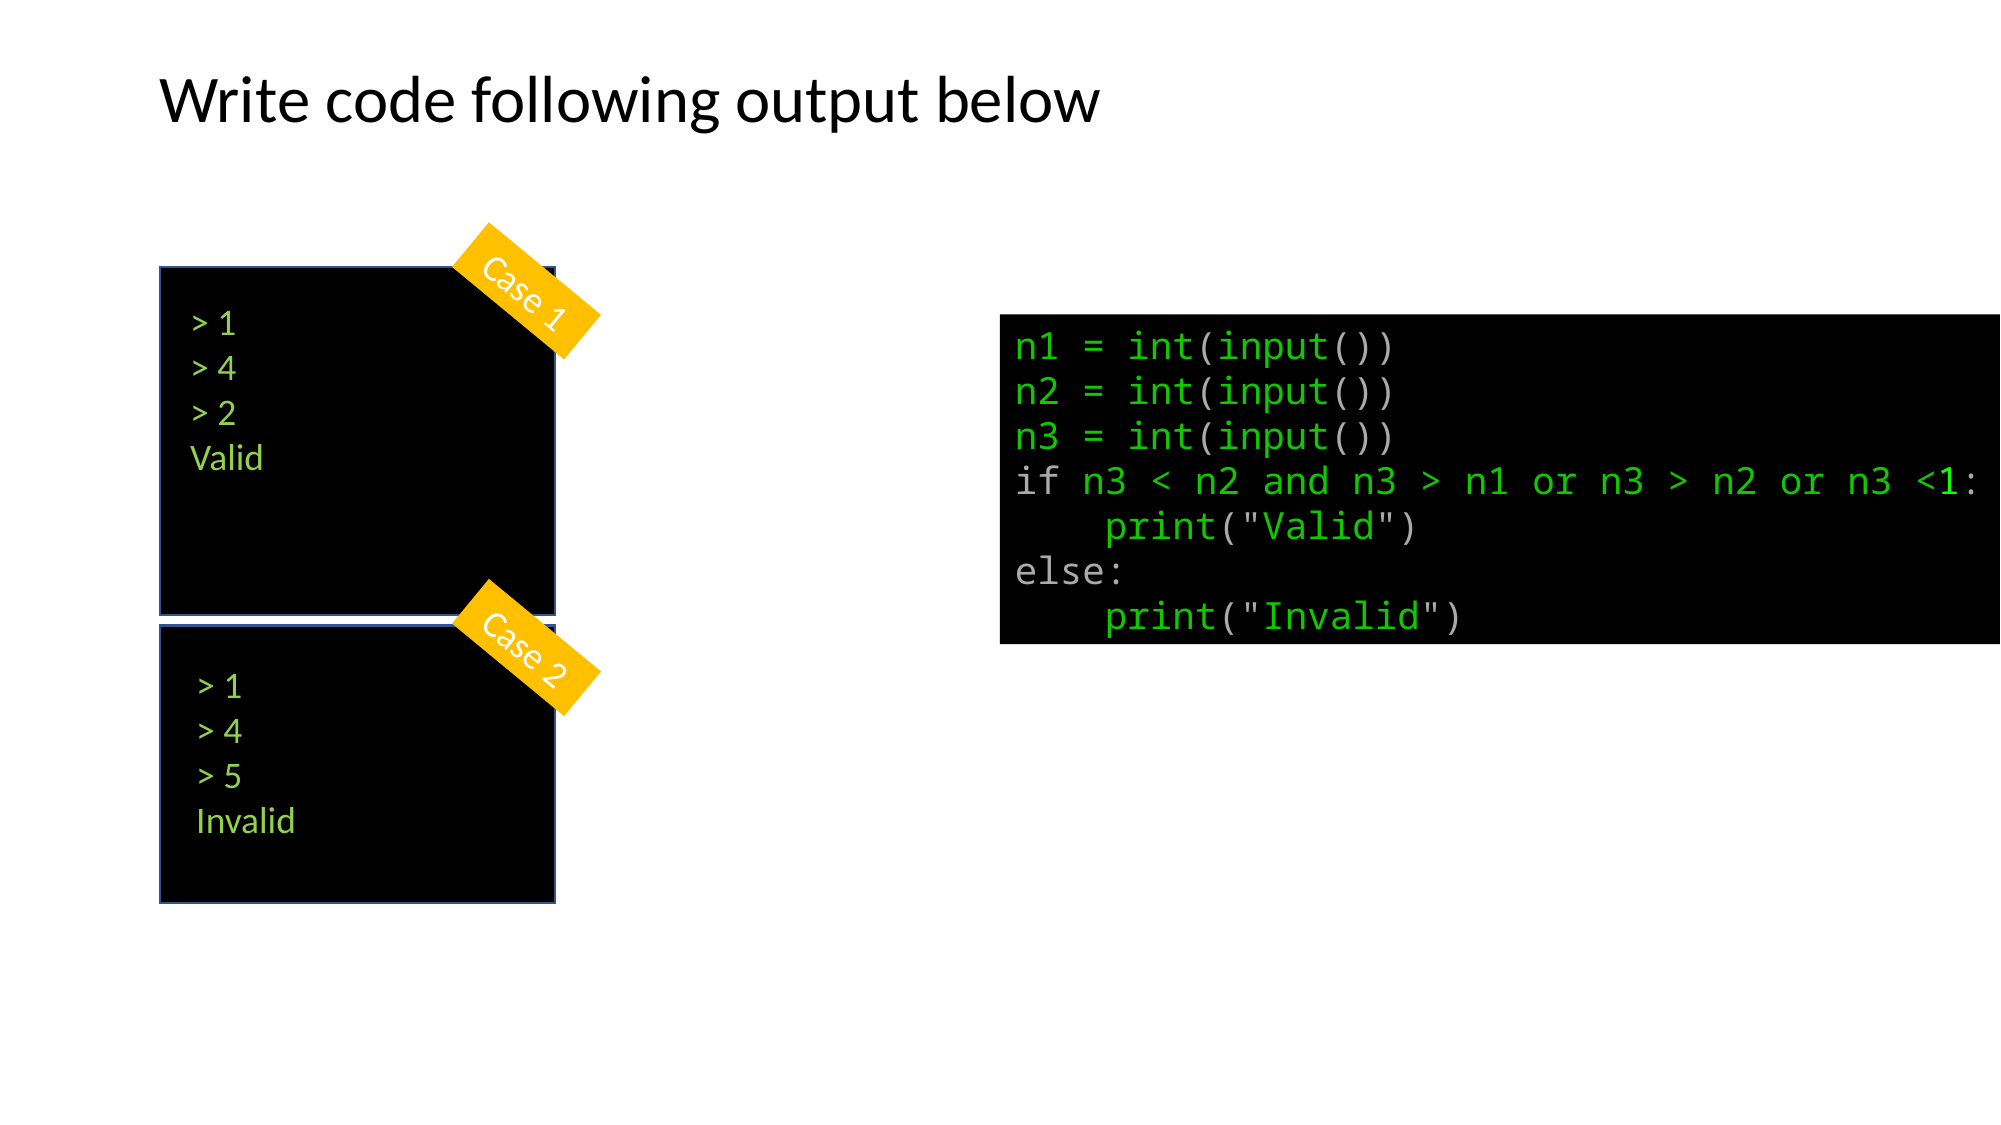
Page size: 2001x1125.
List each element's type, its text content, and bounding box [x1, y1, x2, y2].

text_box [159, 624, 556, 904]
text_box Case 2 [450, 577, 603, 718]
text_box > 1 > 4 > 2 Valid [175, 290, 582, 486]
text_box n1 = int(input()) n2 = int(input()) n3 = int(input()) if n3 < n2 and n3 > n1 or n3 > n2 or n3 <1: print("Valid") else: print("Invalid") [999, 314, 2000, 645]
text_box [159, 266, 556, 616]
text_box > 1 > 4 > 5 Invalid [181, 653, 311, 849]
text_box Case 1 [450, 220, 603, 361]
text_box Write code following output below [144, 47, 1117, 143]
